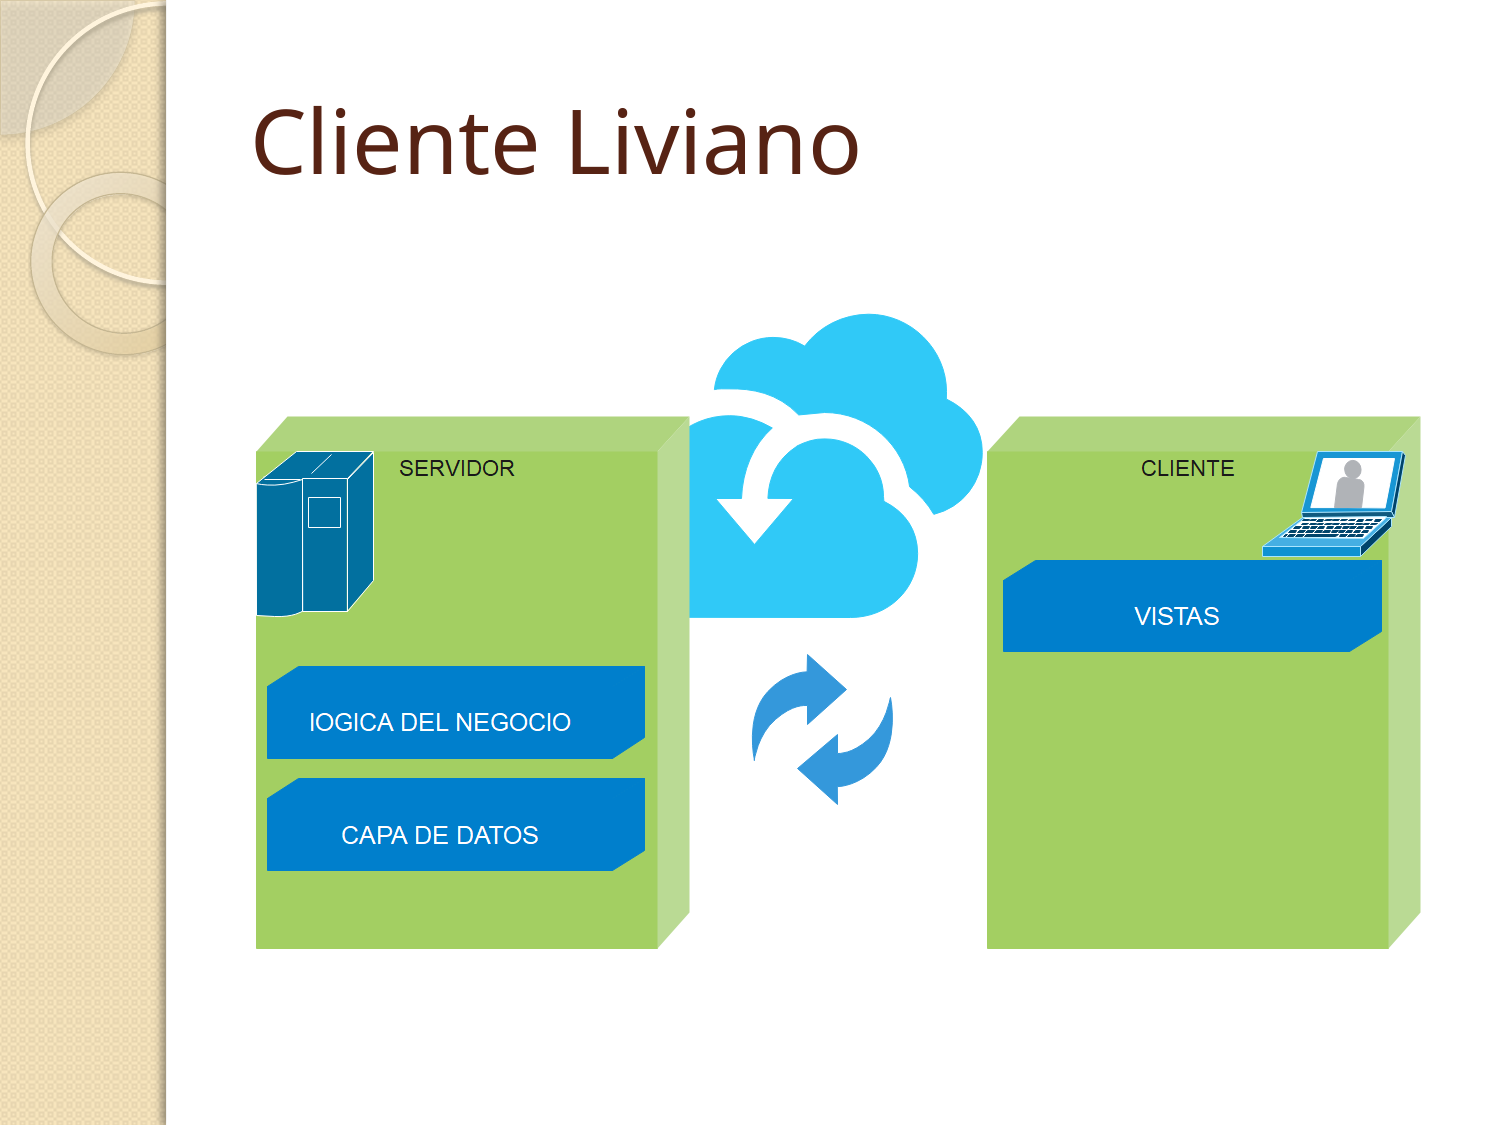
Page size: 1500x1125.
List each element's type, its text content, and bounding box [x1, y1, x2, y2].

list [235, 299, 1466, 963]
title Cliente Liviano [235, 45, 1466, 233]
